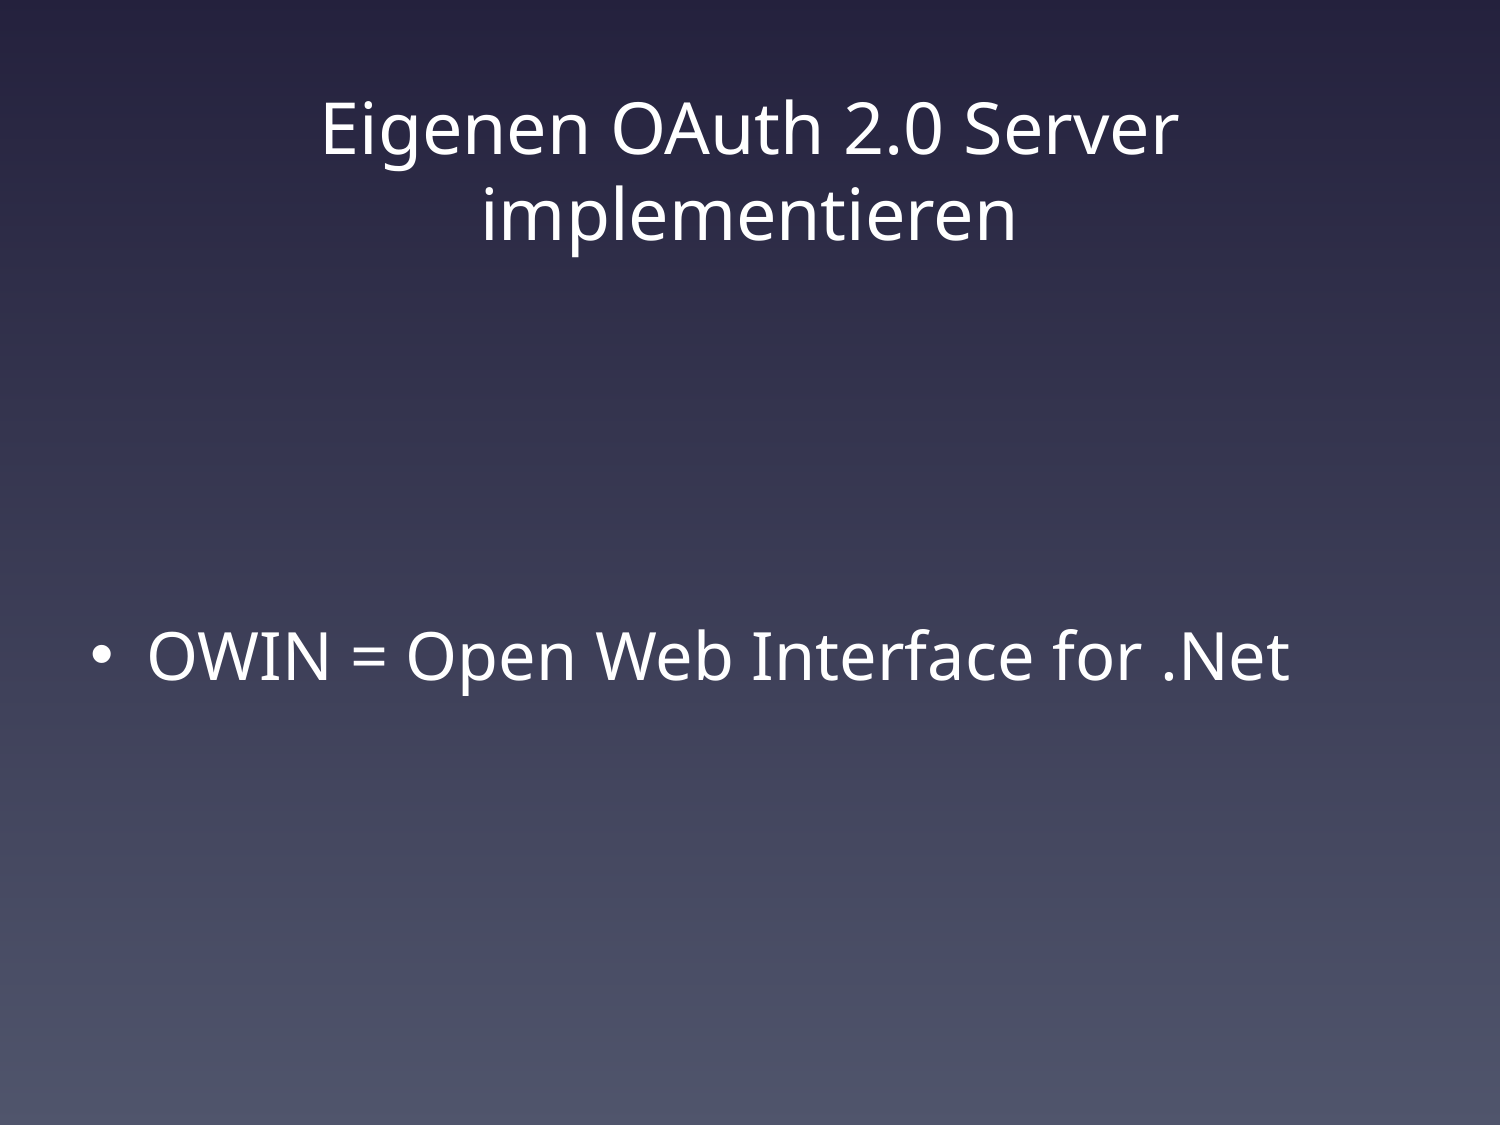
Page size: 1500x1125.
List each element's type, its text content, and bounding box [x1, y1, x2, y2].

list OWIN = Open Web Interface for .Net [75, 262, 1425, 1005]
title Eigenen OAuth 2.0 Server implementieren [75, 75, 1425, 262]
